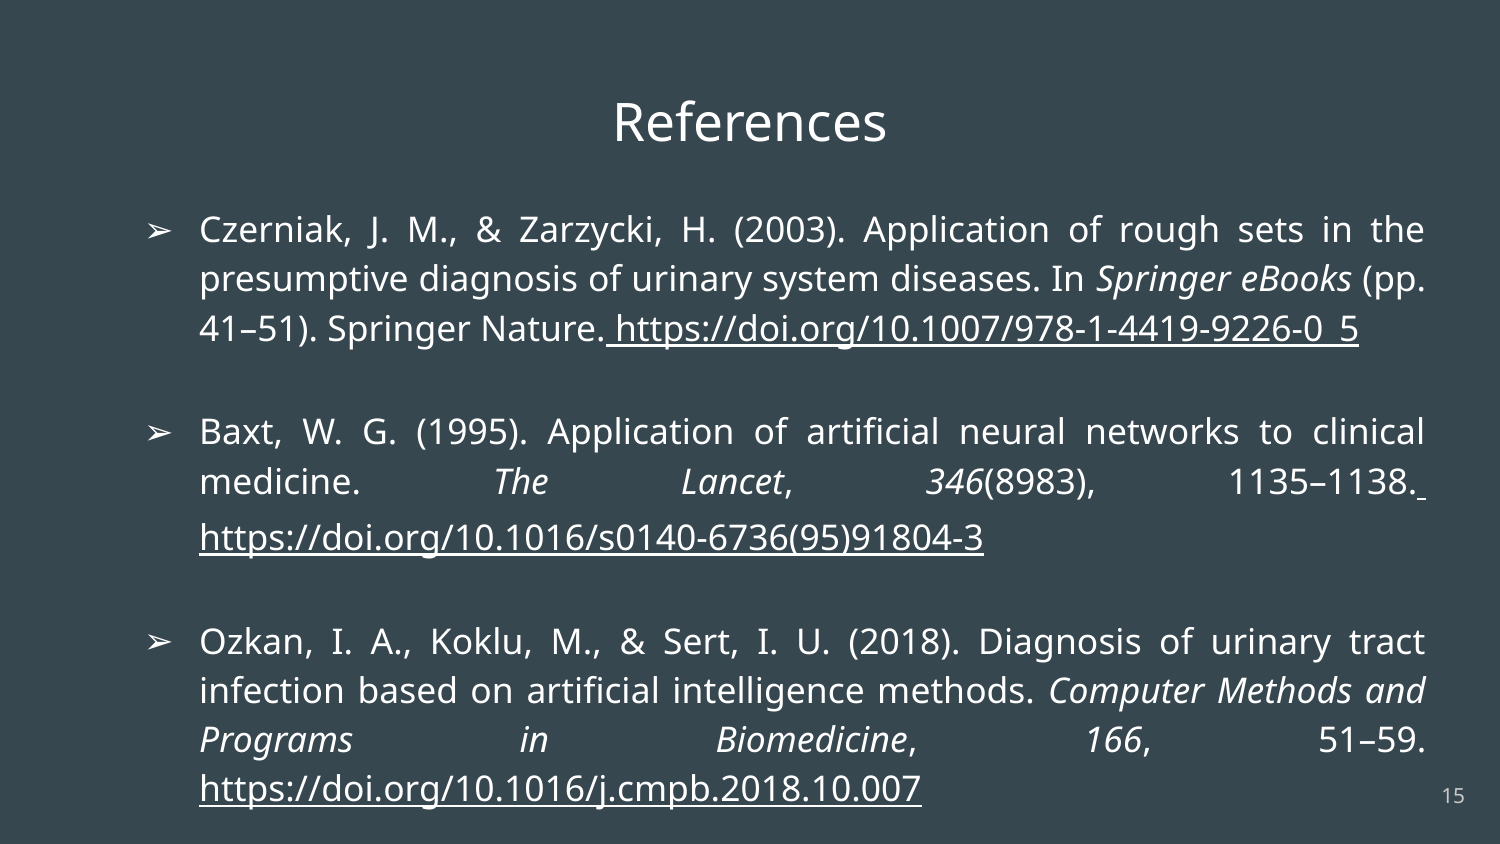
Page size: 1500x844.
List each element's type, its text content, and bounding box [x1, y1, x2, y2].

text_box References [51, 72, 1449, 167]
slide_number 15 [1389, 764, 1480, 830]
text_box Czerniak, J. M., & Zarzycki, H. (2003). Application of rough sets in the presumptive diagnosis of urinary system diseases. In Springer eBooks (pp. 41–51). Springer Nature. https://doi.org/10.1007/978-1-4419-9226-0_5 Baxt, W. G. (1995). Application of artificial neural networks to clinical medicine. The Lancet, 346(8983), 1135–1138. https://doi.org/10.1016/s0140-6736(95)91804-3 Ozkan, I. A., Koklu, M., & Sert, I. U. (2018). Diagnosis of urinary tract infection based on artificial intelligence methods. Computer Methods and Programs in Biomedicine, 166, 51–59. https://doi.org/10.1016/j.cmpb.2018.10.007 [43, 185, 1442, 729]
